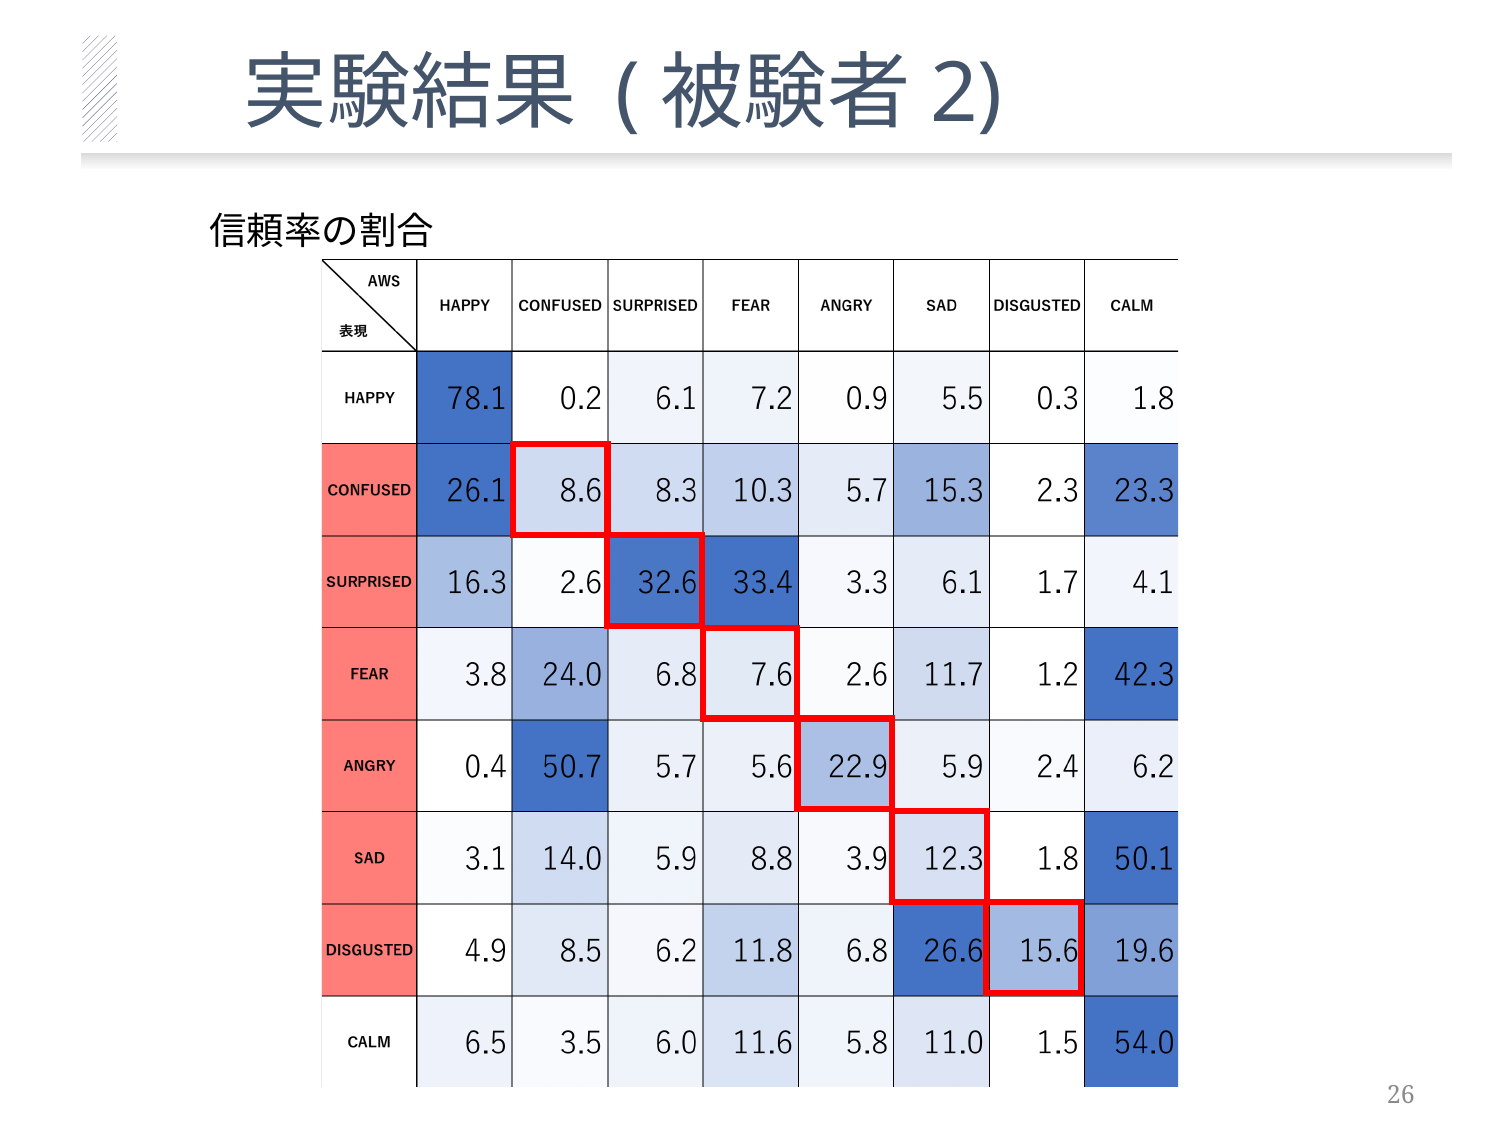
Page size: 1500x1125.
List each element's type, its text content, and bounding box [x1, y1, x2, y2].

slide_number 26 [1092, 1065, 1430, 1125]
text_box 実験結果 (被験者2) [229, 30, 1018, 146]
picture [321, 259, 1179, 1087]
text_box 信頼率の割合 [194, 199, 450, 260]
text_box [81, 35, 118, 143]
text_box [80, 153, 1453, 169]
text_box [512, 444, 1081, 993]
